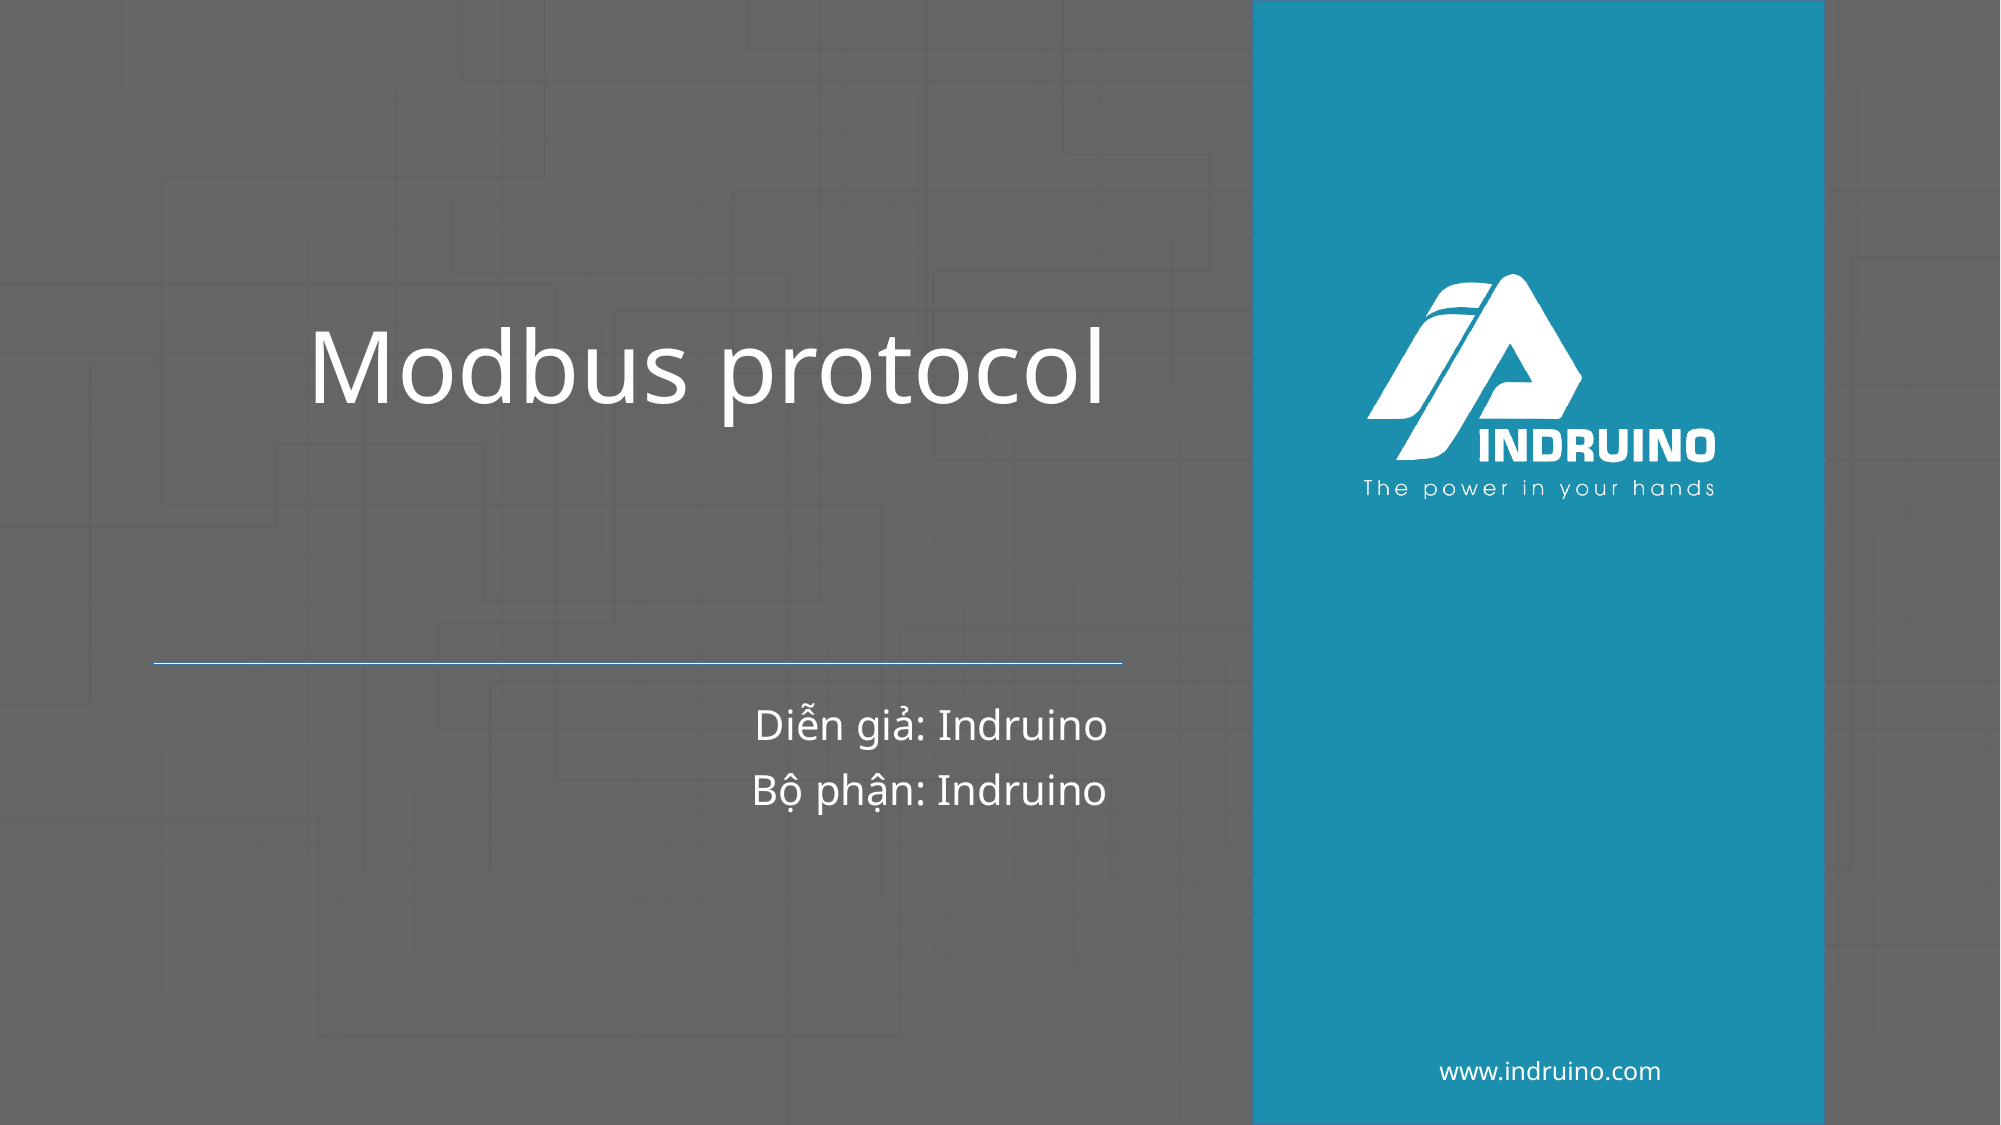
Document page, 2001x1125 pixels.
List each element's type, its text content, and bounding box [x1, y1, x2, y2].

picture [1361, 269, 1717, 504]
picture [0, 0, 1252, 1125]
footer www.indruino.com [1396, 1042, 1705, 1103]
title Modbus protocol [153, 269, 1124, 473]
picture [1826, 0, 2001, 1125]
